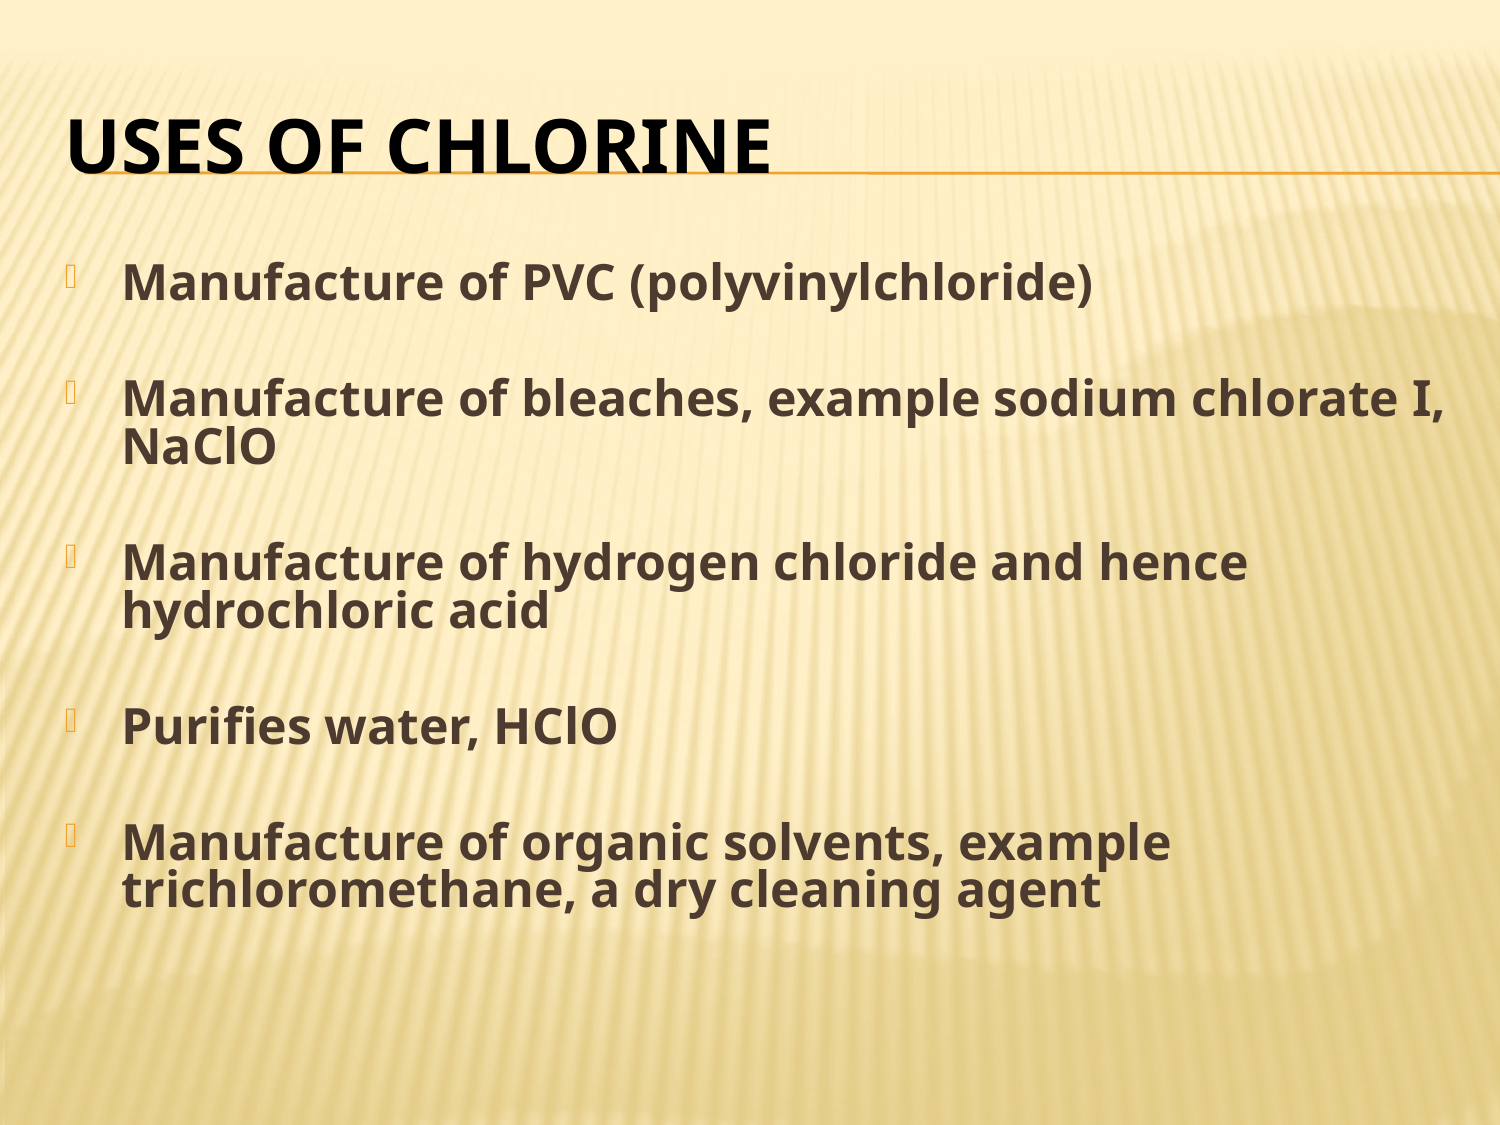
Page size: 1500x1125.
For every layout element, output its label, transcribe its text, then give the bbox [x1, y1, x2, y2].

list Manufacture of PVC (polyvinylchloride) Manufacture of bleaches, example sodium chlorate I, NaClO Manufacture of hydrogen chloride and hence hydrochloric acid Purifies water, HClO Manufacture of organic solvents, example trichloromethane, a dry cleaning agent [50, 254, 1475, 998]
title USES OF CHLORINE [50, 75, 1475, 213]
